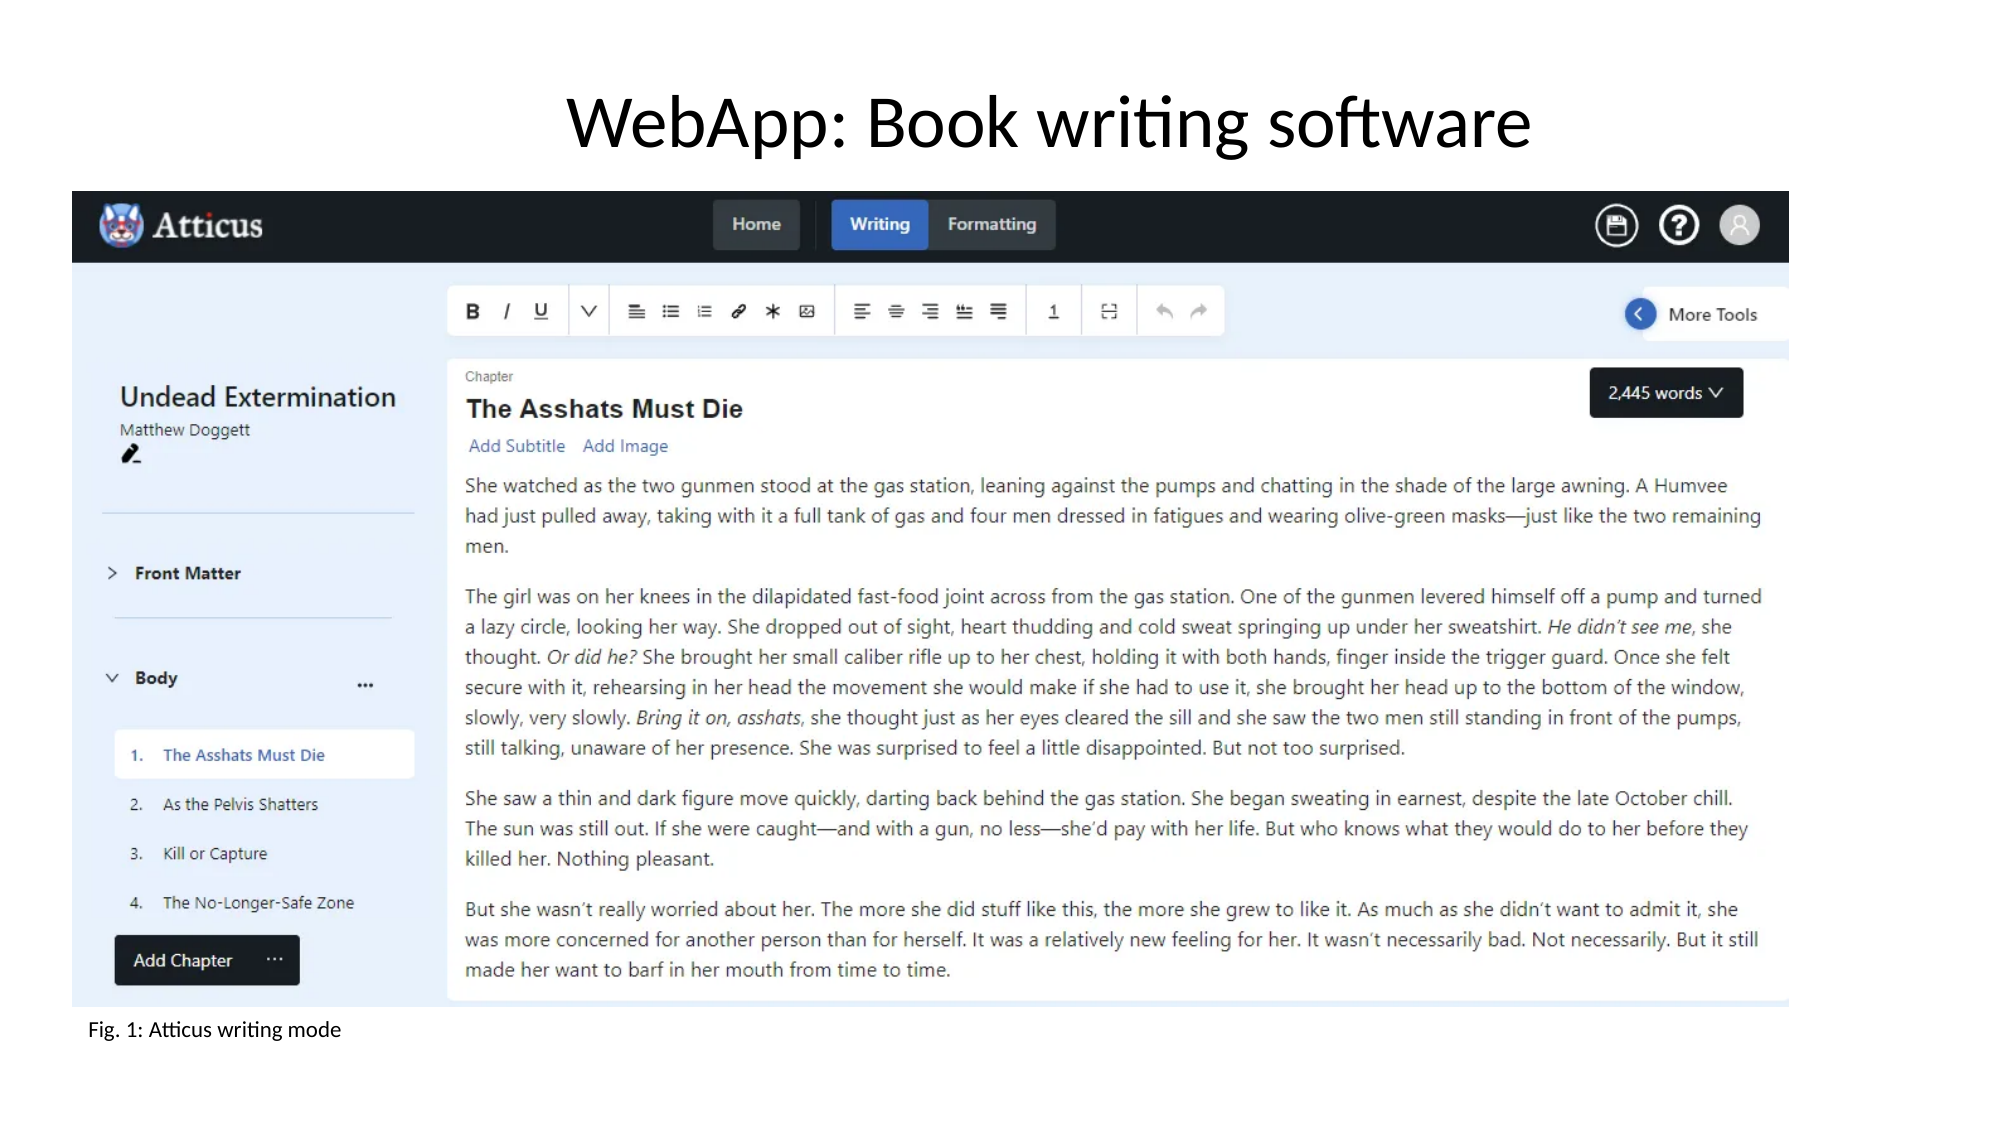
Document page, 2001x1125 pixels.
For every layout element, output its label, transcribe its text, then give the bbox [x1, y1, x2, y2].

text_box Fig. 1: Atticus writing mode [73, 1007, 358, 1050]
text_box WebApp: Book writing software [551, 64, 1549, 170]
picture [72, 191, 1789, 1007]
